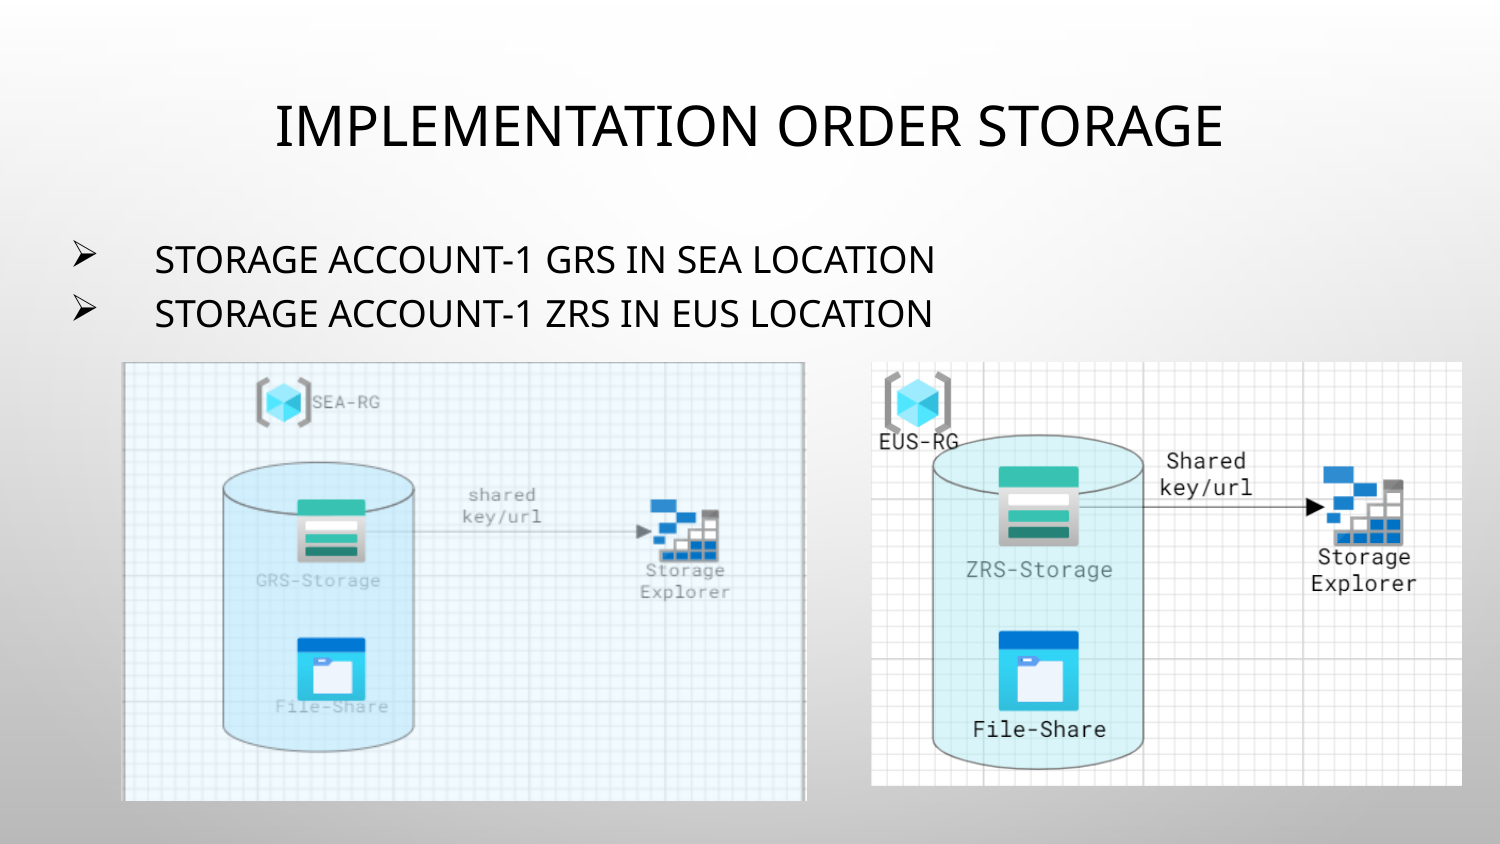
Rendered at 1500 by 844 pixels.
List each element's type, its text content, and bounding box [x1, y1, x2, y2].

title Implementation Order Storage [75, 32, 1425, 174]
list Storage Account-1 GRS in SEA location Storage Account-1 ZRS in EUS location [55, 212, 1462, 797]
picture [0, 0, 1500, 844]
